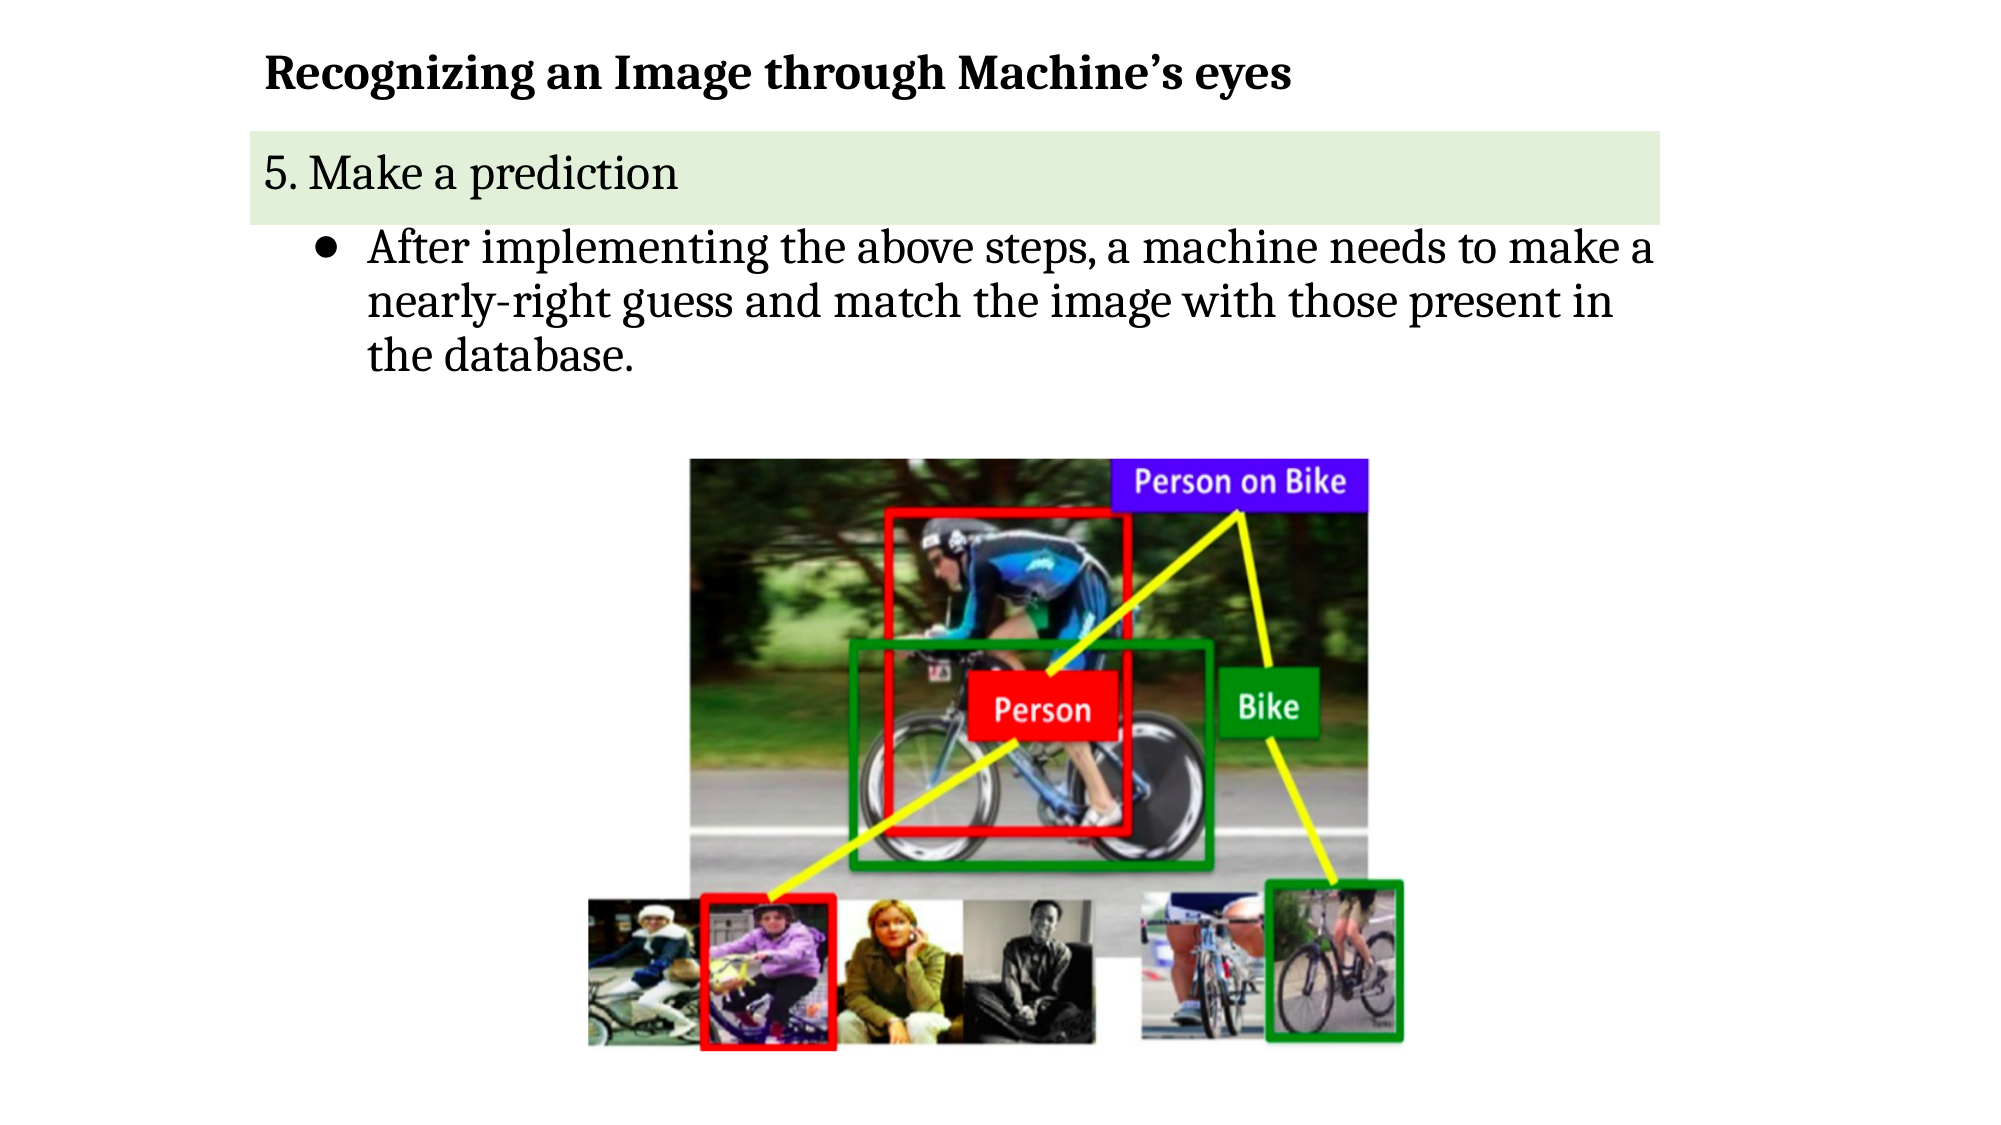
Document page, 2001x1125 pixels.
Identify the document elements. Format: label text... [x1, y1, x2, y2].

title 5. Make a prediction [249, 131, 1661, 225]
list After implementing the above steps, a machine needs to make a nearly-right guess and match the image with those present in the database. [277, 205, 1675, 891]
text_box Recognizing an Image through Machine’s eyes [249, 32, 1388, 125]
picture [574, 424, 1426, 1058]
